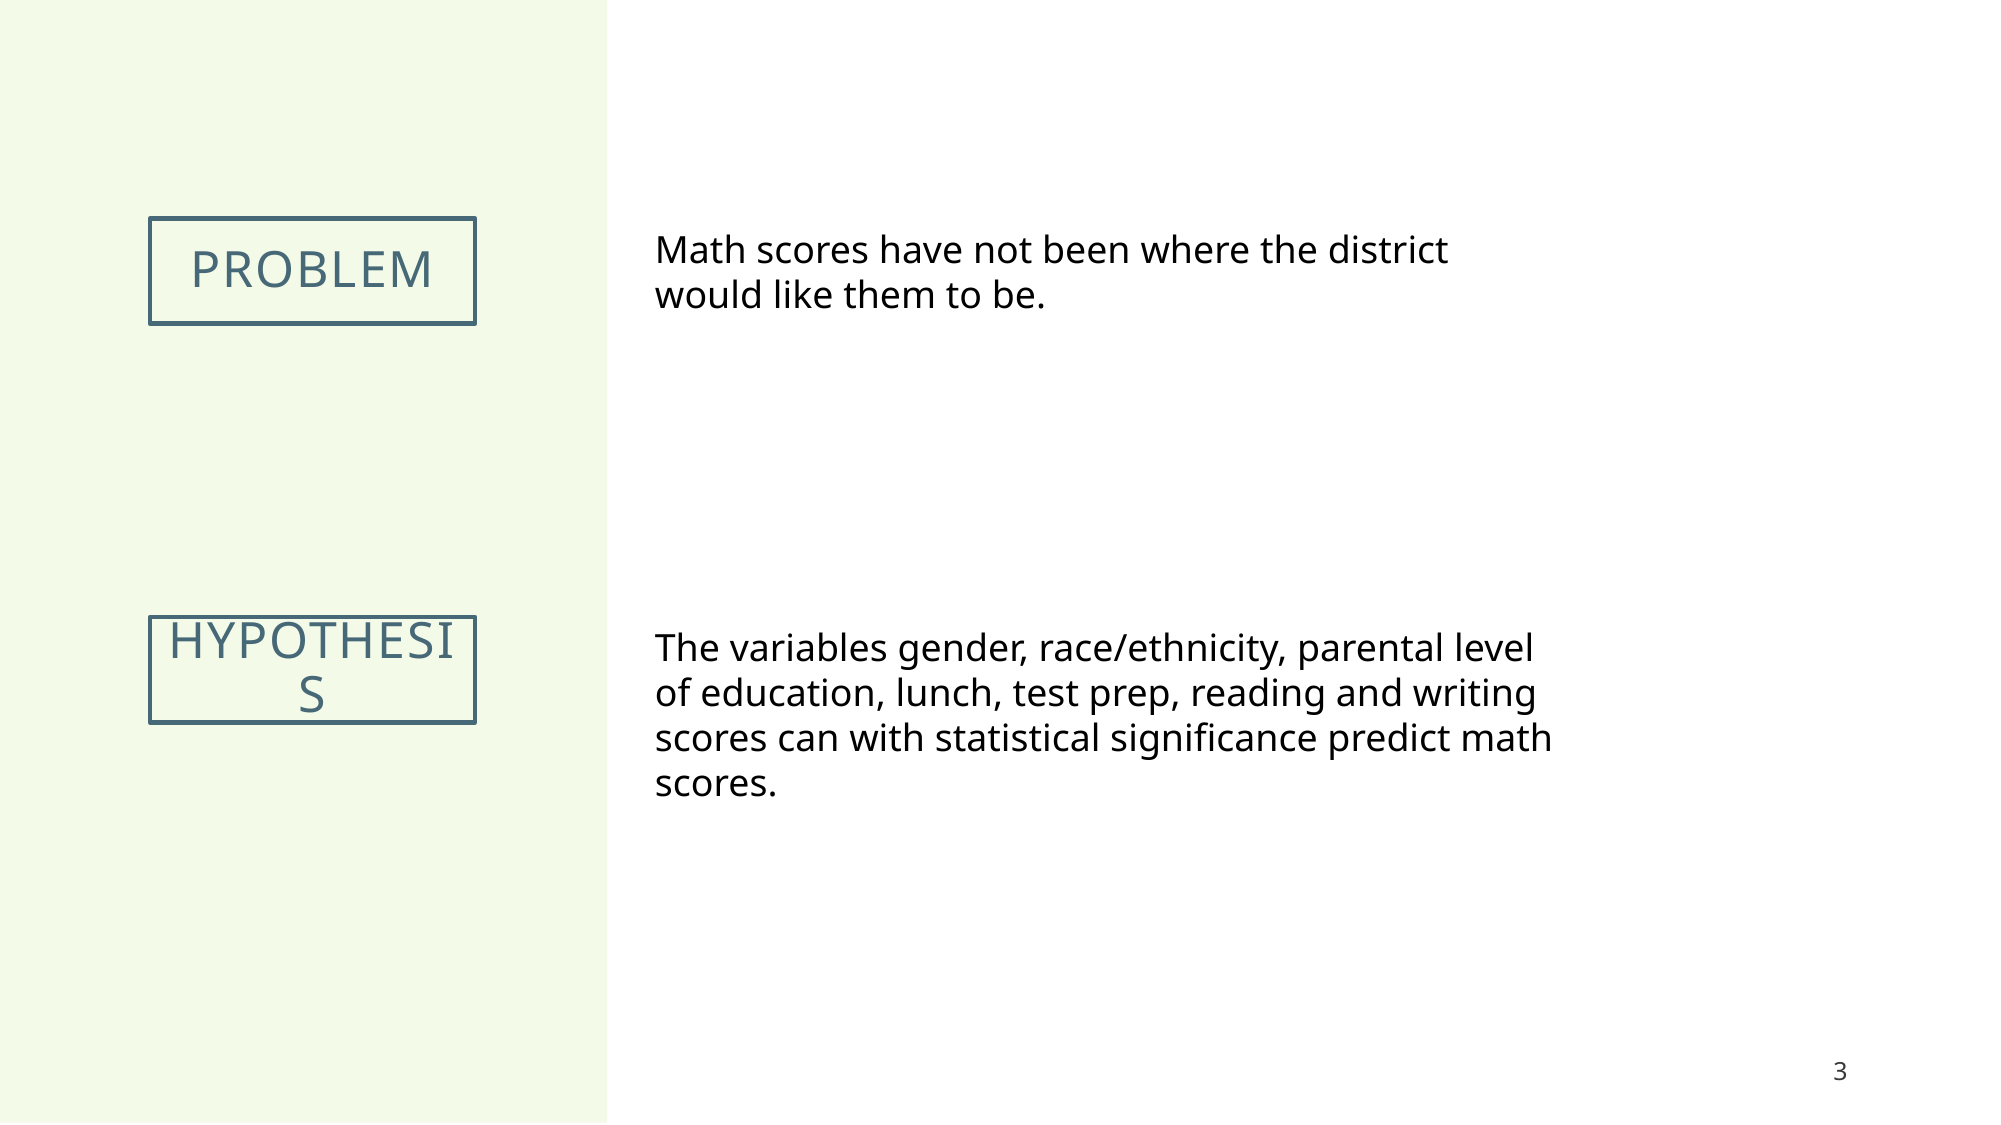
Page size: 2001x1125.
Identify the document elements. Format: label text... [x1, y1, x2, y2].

text_box Math scores have not been where the district would like them to be. [640, 218, 1556, 324]
text_box The variables gender, race/ethnicity, parental level of education, lunch, test prep, reading and writing scores can with statistical significance predict math scores. [640, 617, 1580, 812]
title problem [148, 216, 477, 326]
slide_number 3 [1412, 1042, 1863, 1103]
text_box Hypothesis [150, 617, 475, 723]
